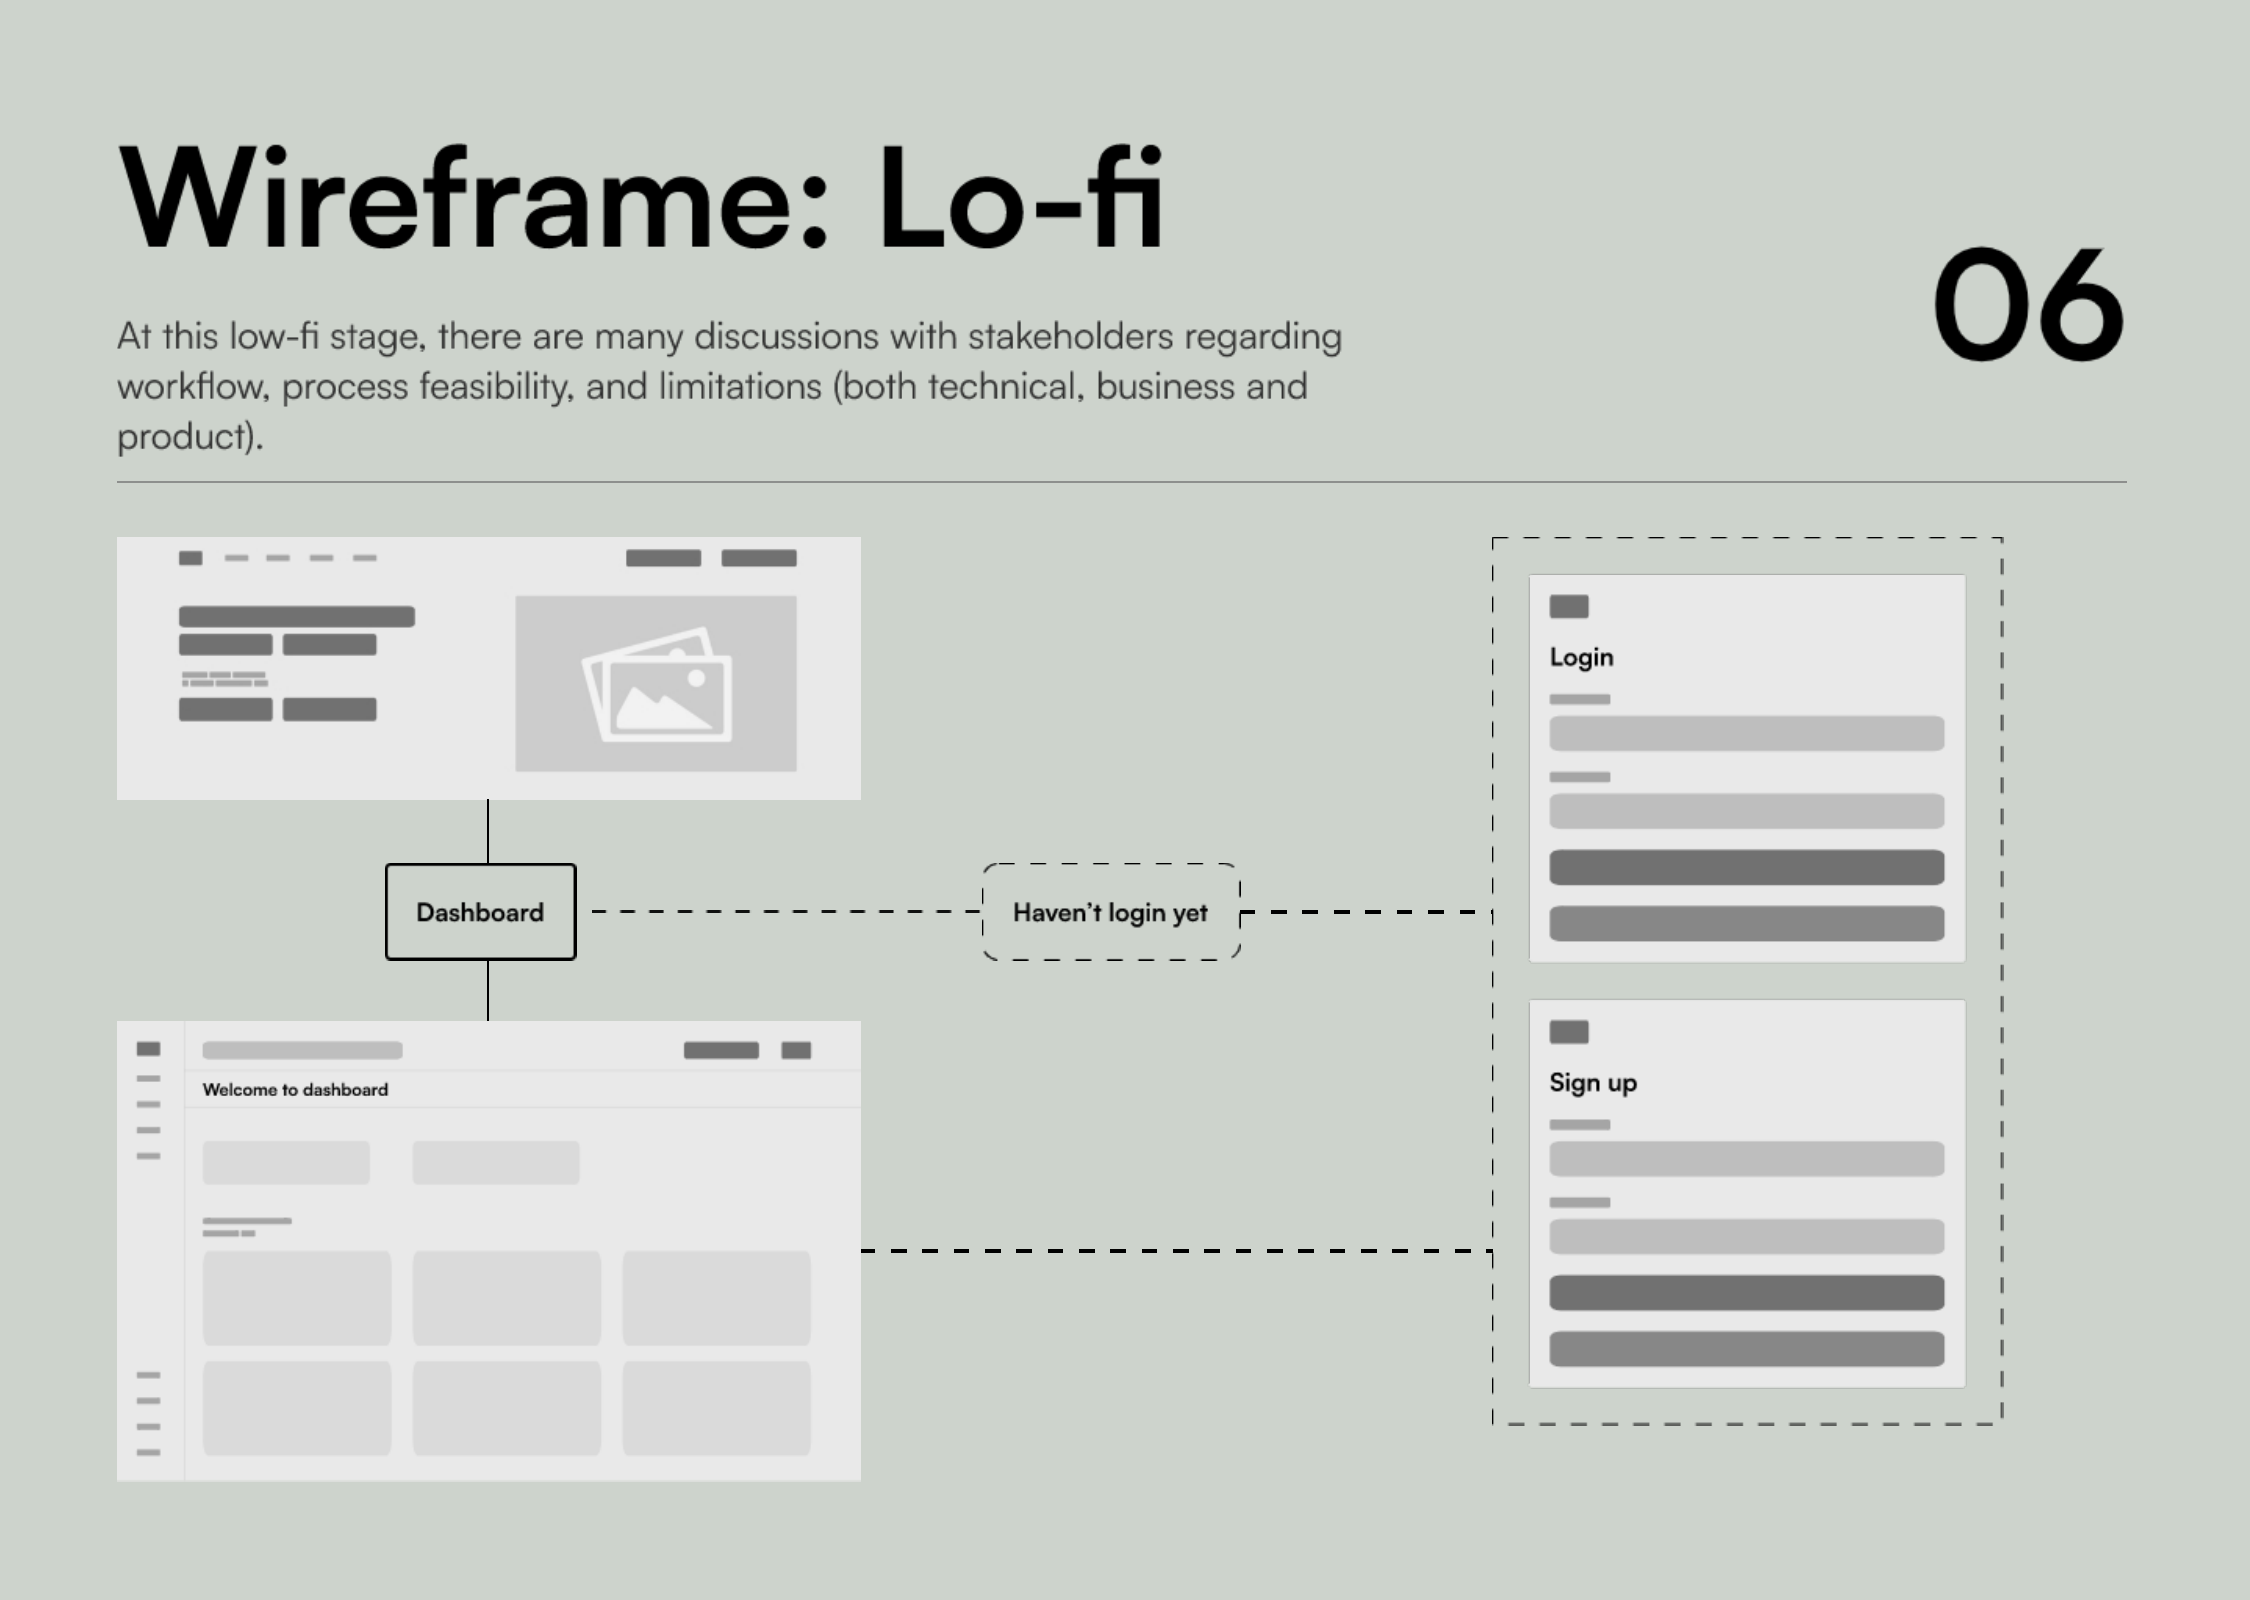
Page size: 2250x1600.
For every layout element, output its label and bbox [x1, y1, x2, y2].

picture [117, 117, 1429, 460]
picture [1929, 199, 2130, 404]
picture [117, 537, 2004, 1483]
